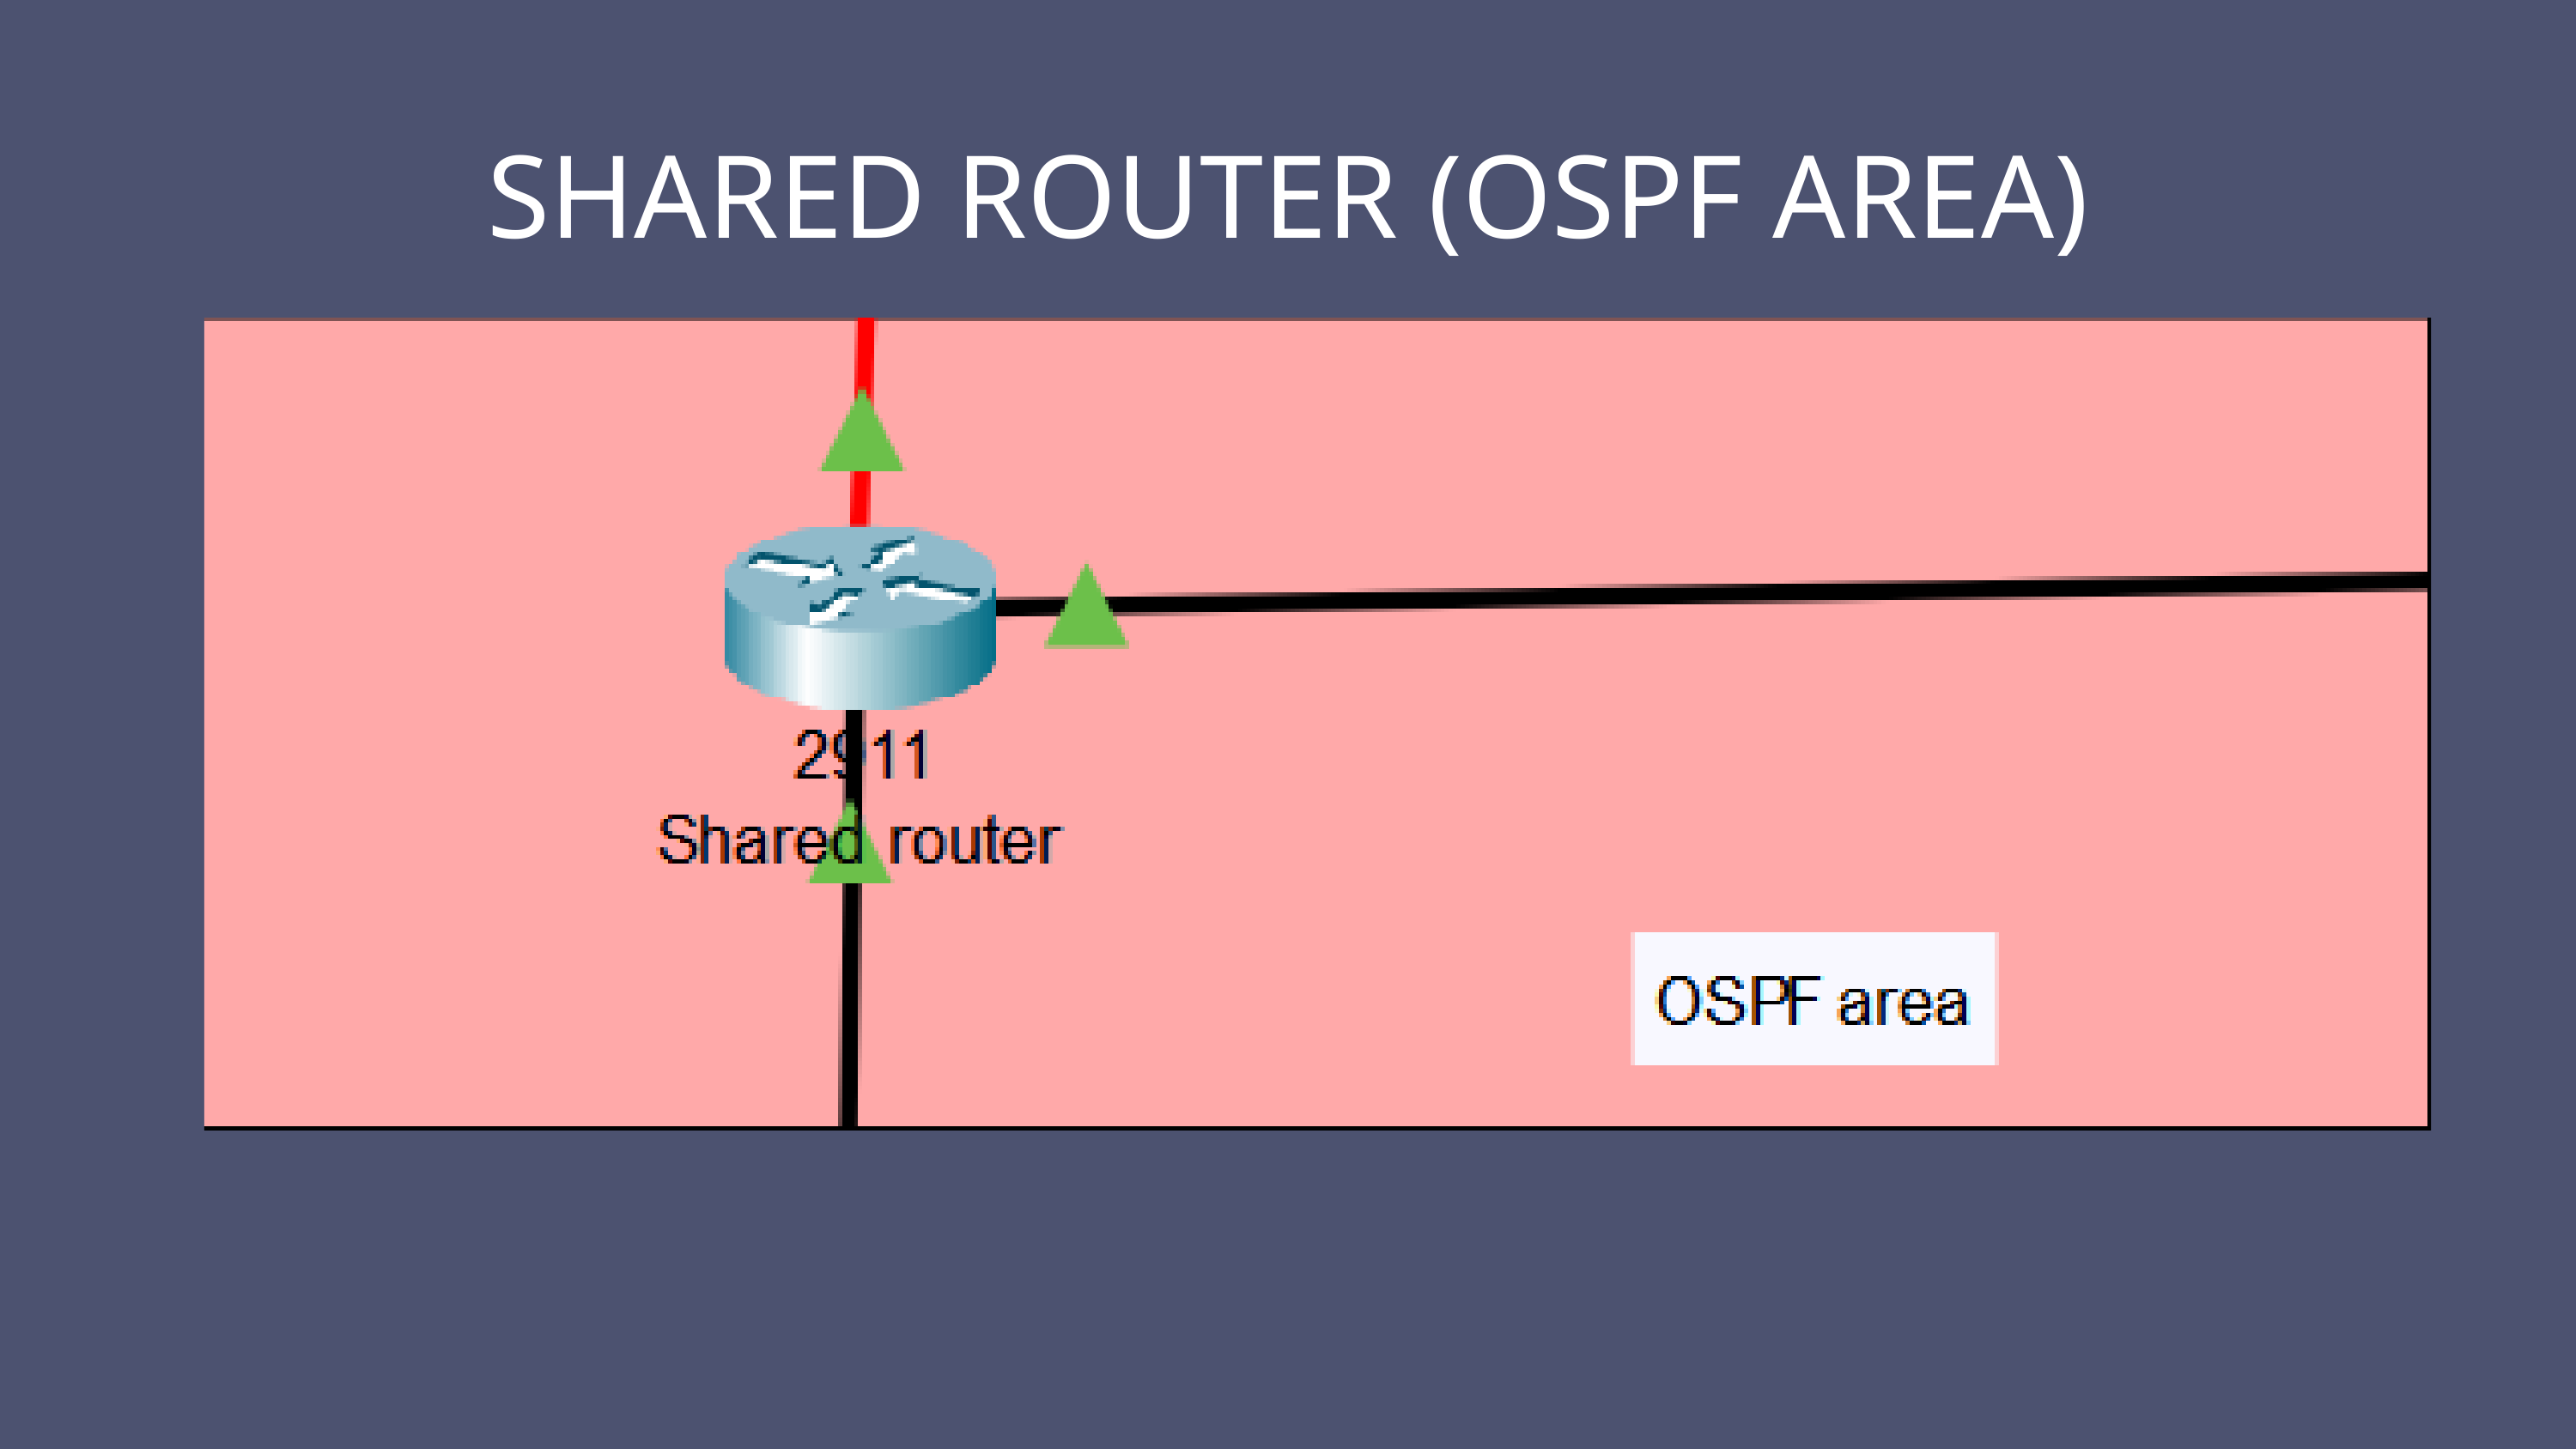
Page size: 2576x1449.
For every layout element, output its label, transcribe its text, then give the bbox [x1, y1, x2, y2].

text_box [204, 318, 2432, 1131]
text_box SHARED ROUTER (OSPF AREA) [197, 100, 2379, 262]
